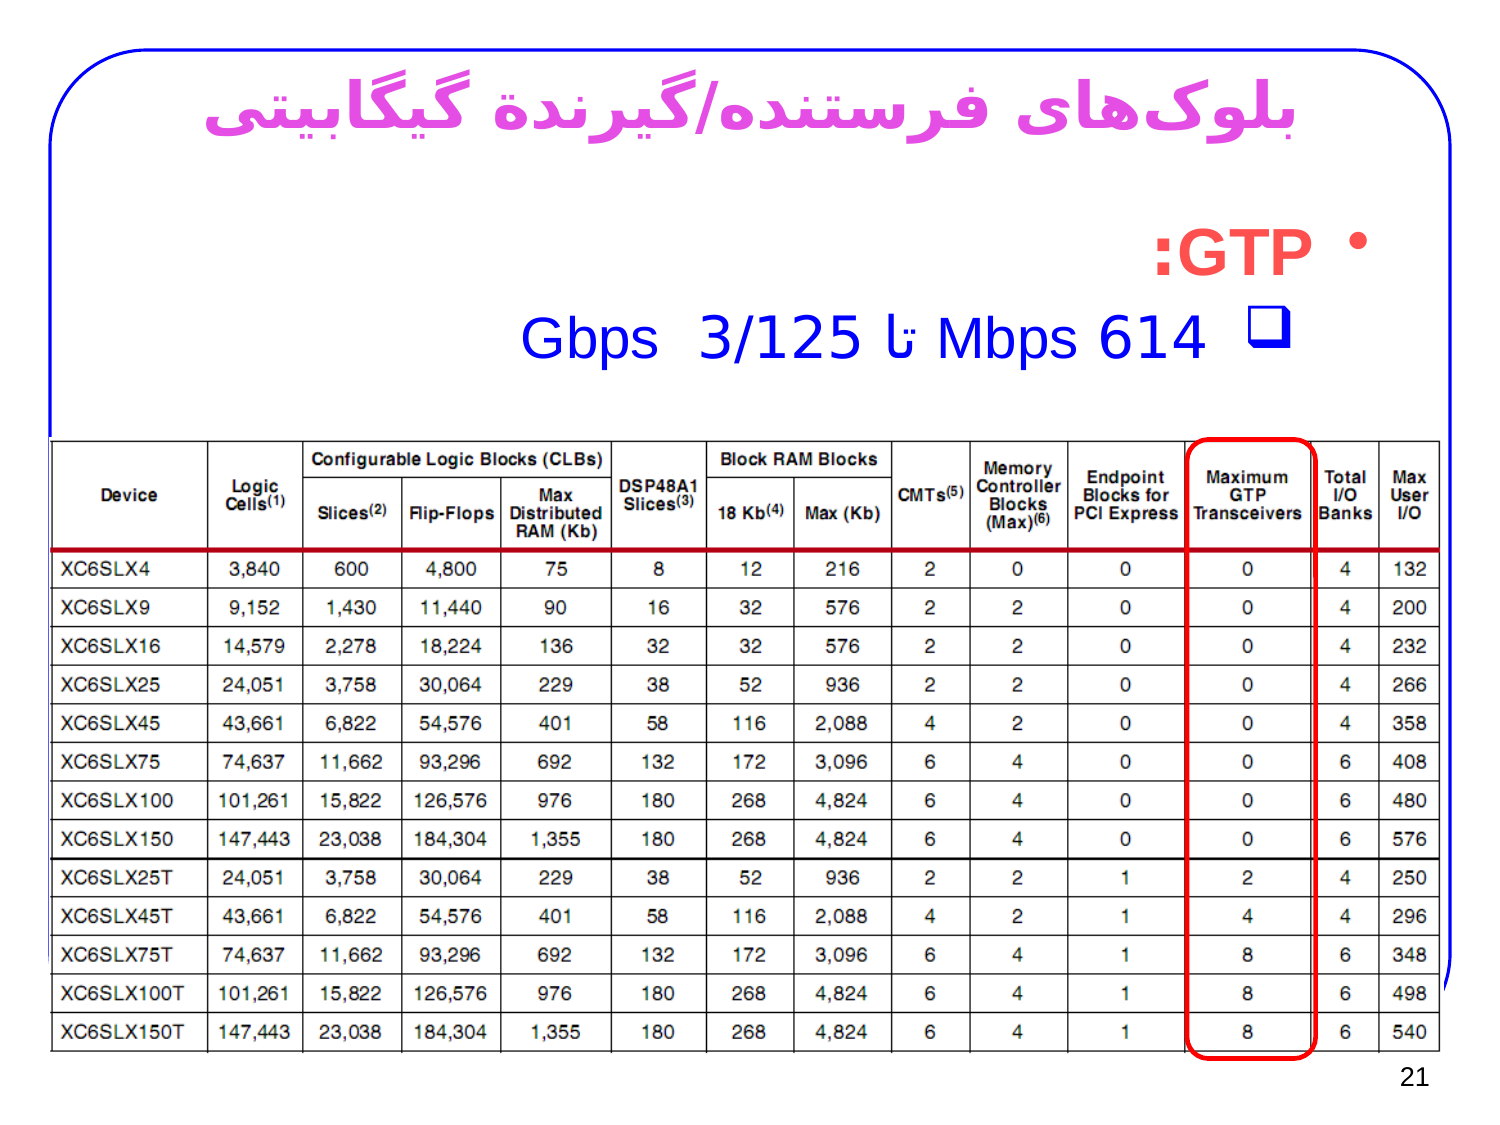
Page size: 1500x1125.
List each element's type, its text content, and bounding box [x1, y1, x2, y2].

slide_number 21 [1351, 1064, 1444, 1104]
list GTP: 614 Mbps تا 3/125 Gbps [324, 200, 1388, 436]
title بلوک‌های فرستنده/گیرندة گیگابیتی [113, 66, 1389, 140]
picture [49, 437, 1444, 1058]
